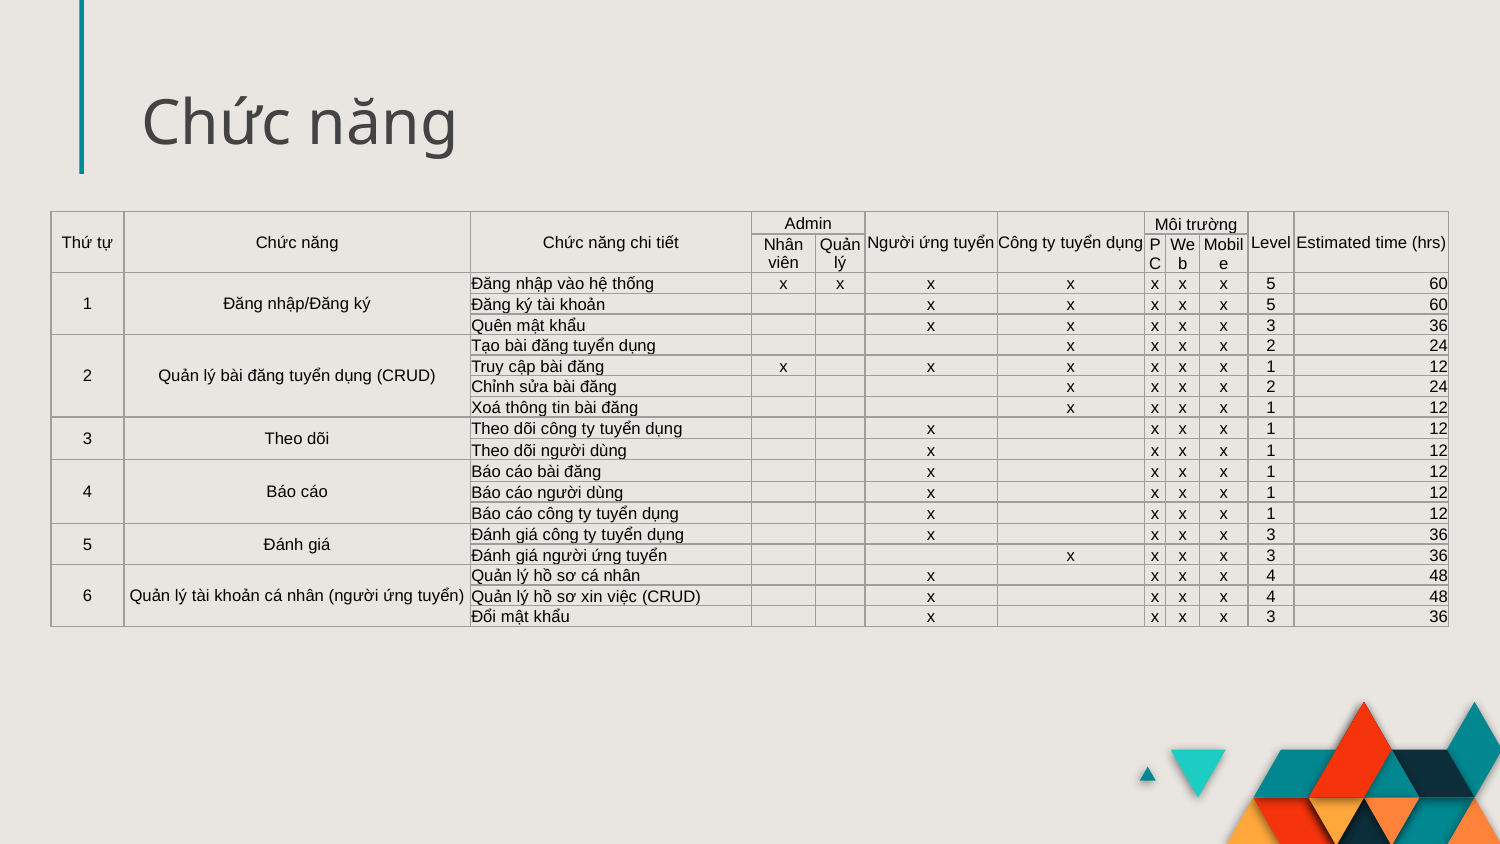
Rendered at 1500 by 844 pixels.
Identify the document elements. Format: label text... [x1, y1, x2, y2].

table_cell x [1166, 586, 1199, 605]
table_cell 5 [52, 524, 123, 564]
table_cell [998, 418, 1144, 438]
table_cell x [998, 397, 1144, 416]
table_cell 12 [1295, 356, 1448, 375]
table_cell x [1166, 482, 1199, 501]
table_cell 3 [1249, 545, 1293, 564]
table_cell [816, 482, 864, 501]
table_header Admin [752, 212, 864, 233]
table_cell x [1200, 565, 1247, 584]
table_cell 6 [52, 565, 123, 626]
table_cell x [1166, 545, 1199, 564]
table_cell 3 [1249, 524, 1293, 543]
table_cell x [1145, 606, 1165, 626]
table_cell 12 [1295, 418, 1448, 438]
table_cell Truy cập bài đăng [471, 356, 751, 375]
table_cell Báo cáo công ty tuyển dụng [471, 503, 751, 523]
table_cell [866, 335, 997, 354]
table_cell x [998, 294, 1144, 313]
table_cell x [1200, 482, 1247, 501]
table_cell x [1166, 397, 1199, 416]
table_cell x [1200, 356, 1247, 375]
table_cell 48 [1295, 586, 1448, 605]
table_cell 1 [1249, 418, 1293, 438]
table_cell x [866, 273, 997, 293]
table_cell 2 [1249, 335, 1293, 354]
table_cell x [1166, 524, 1199, 543]
table_cell x [1145, 315, 1165, 334]
table_cell x [1166, 565, 1199, 584]
table_cell 1 [1249, 397, 1293, 416]
table_cell x [1145, 335, 1165, 354]
table_cell x [1145, 273, 1165, 293]
table_cell 36 [1295, 524, 1448, 543]
table_cell [752, 335, 815, 354]
table_cell 4 [1249, 586, 1293, 605]
table_cell Đăng nhập/Đăng ký [125, 273, 470, 334]
table_cell 12 [1295, 503, 1448, 523]
table_cell [816, 460, 864, 481]
table_cell x [866, 294, 997, 313]
table_cell x [1145, 524, 1165, 543]
table_cell [816, 439, 864, 459]
table_cell 36 [1295, 315, 1448, 334]
table_cell x [998, 315, 1144, 334]
table_cell x [1166, 606, 1199, 626]
table_cell 60 [1295, 294, 1448, 313]
table_cell Quên mật khẩu [471, 315, 751, 334]
table_cell [998, 460, 1144, 481]
table_cell x [1200, 606, 1247, 626]
table_cell [998, 565, 1144, 584]
table_cell x [816, 273, 864, 293]
table_cell [816, 356, 864, 375]
table_cell x [752, 273, 815, 293]
table_cell Đánh giá người ứng tuyển [471, 545, 751, 564]
table_cell x [1166, 356, 1199, 375]
table_cell [816, 606, 864, 626]
table_header Chức năng chi tiết [471, 212, 751, 272]
table_cell x [1200, 397, 1247, 416]
table_cell x [1200, 273, 1247, 293]
table_cell x [1145, 376, 1165, 396]
table_cell x [998, 356, 1144, 375]
table_cell [752, 294, 815, 313]
table_cell Báo cáo bài đăng [471, 460, 751, 481]
table_cell 60 [1295, 273, 1448, 293]
table_cell [752, 418, 815, 438]
table_cell [752, 524, 815, 543]
table_cell Theo dõi người dùng [471, 439, 751, 459]
table_cell x [1145, 294, 1165, 313]
table_cell x [866, 524, 997, 543]
table_cell [998, 439, 1144, 459]
table_cell x [998, 335, 1144, 354]
table_cell Quản lý tài khoản cá nhân (người ứng tuyển) [125, 565, 470, 626]
table_cell x [998, 376, 1144, 396]
table_header Người ứng tuyển [866, 212, 997, 272]
table_cell [752, 565, 815, 584]
table_cell Web [1166, 235, 1199, 272]
table_cell x [1166, 294, 1199, 313]
table_cell x [1200, 315, 1247, 334]
table_cell 3 [52, 418, 123, 459]
table_cell x [1145, 482, 1165, 501]
table_cell x [1200, 503, 1247, 523]
table_cell x [866, 503, 997, 523]
table_cell 12 [1295, 439, 1448, 459]
table_cell x [1166, 503, 1199, 523]
table_cell [998, 586, 1144, 605]
table_cell x [1166, 273, 1199, 293]
table_cell x [866, 439, 997, 459]
table_cell 1 [1249, 482, 1293, 501]
table_cell x [998, 545, 1144, 564]
table_cell Nhân viên [752, 235, 815, 272]
table_cell [998, 503, 1144, 523]
table_cell x [1166, 418, 1199, 438]
table_cell x [1166, 460, 1199, 481]
table_cell Mobile [1200, 235, 1247, 272]
table_cell [752, 586, 815, 605]
table_header Môi trường [1145, 212, 1247, 233]
table_cell 1 [1249, 356, 1293, 375]
table_cell x [866, 356, 997, 375]
table_cell x [1200, 460, 1247, 481]
table_cell 1 [52, 273, 123, 334]
table_cell 24 [1295, 335, 1448, 354]
table_cell Xoá thông tin bài đăng [471, 397, 751, 416]
table_cell x [1145, 356, 1165, 375]
table_cell x [1145, 565, 1165, 584]
table_cell 1 [1249, 503, 1293, 523]
table_cell x [1145, 460, 1165, 481]
table_cell 3 [1249, 315, 1293, 334]
table_header Estimated time (hrs) [1295, 212, 1448, 272]
table_cell PC [1145, 235, 1165, 272]
table_cell x [1166, 315, 1199, 334]
table_cell 2 [52, 335, 123, 416]
table_cell [752, 397, 815, 416]
table_cell Theo dõi công ty tuyển dụng [471, 418, 751, 438]
table_cell [866, 397, 997, 416]
table_cell x [1145, 586, 1165, 605]
table_cell [752, 482, 815, 501]
table_cell [816, 565, 864, 584]
table_cell [816, 294, 864, 313]
table_cell x [752, 356, 815, 375]
table_cell Đăng nhập vào hệ thống [471, 273, 751, 293]
table_cell x [866, 315, 997, 334]
table_cell Tạo bài đăng tuyển dụng [471, 335, 751, 354]
table_cell 3 [1249, 606, 1293, 626]
table_cell x [1145, 418, 1165, 438]
table_cell [752, 606, 815, 626]
table_cell 48 [1295, 565, 1448, 584]
table_cell x [1166, 376, 1199, 396]
table_cell [816, 418, 864, 438]
table_cell x [866, 482, 997, 501]
table_cell x [1145, 503, 1165, 523]
table_cell [866, 545, 997, 564]
table_header Thứ tự [52, 212, 123, 272]
table_cell x [1145, 545, 1165, 564]
table_cell 5 [1249, 294, 1293, 313]
table_cell [816, 586, 864, 605]
table_cell [998, 524, 1144, 543]
table_cell [752, 315, 815, 334]
table_cell [816, 397, 864, 416]
table_cell [998, 606, 1144, 626]
table_cell x [998, 273, 1144, 293]
table_cell x [1200, 524, 1247, 543]
table_cell Quản lý hồ sơ cá nhân [471, 565, 751, 584]
table_cell [816, 335, 864, 354]
table_cell x [1166, 439, 1199, 459]
table_cell 1 [1249, 460, 1293, 481]
table_cell x [1200, 294, 1247, 313]
table_cell x [866, 565, 997, 584]
title Chức năng [126, 76, 1455, 172]
table_cell 4 [52, 460, 123, 523]
table_cell x [866, 460, 997, 481]
table_cell x [1200, 335, 1247, 354]
table_header Level [1249, 212, 1293, 272]
table_cell Đánh giá [125, 524, 470, 564]
table_cell x [1145, 439, 1165, 459]
table_cell Báo cáo người dùng [471, 482, 751, 501]
table_cell Quản lý bài đăng tuyển dụng (CRUD) [125, 335, 470, 416]
table_cell [998, 482, 1144, 501]
table_cell [752, 503, 815, 523]
table_cell x [1200, 545, 1247, 564]
table_cell 24 [1295, 376, 1448, 396]
table_cell [816, 315, 864, 334]
table_cell x [1166, 335, 1199, 354]
table_cell Chỉnh sửa bài đăng [471, 376, 751, 396]
table_header Chức năng [125, 212, 470, 272]
table_cell Quản lý hồ sơ xin việc (CRUD) [471, 586, 751, 605]
table_cell [816, 545, 864, 564]
table_cell Đăng ký tài khoản [471, 294, 751, 313]
table_cell x [1200, 376, 1247, 396]
table_cell [866, 376, 997, 396]
table_cell [752, 376, 815, 396]
table_cell [816, 524, 864, 543]
table_cell [816, 503, 864, 523]
table_cell x [1200, 439, 1247, 459]
table_cell 12 [1295, 482, 1448, 501]
table_cell Đánh giá công ty tuyển dụng [471, 524, 751, 543]
table_cell 5 [1249, 273, 1293, 293]
table_cell x [1200, 586, 1247, 605]
table_cell 12 [1295, 397, 1448, 416]
table_cell 36 [1295, 606, 1448, 626]
table_cell x [866, 586, 997, 605]
table_cell Quản lý [816, 235, 864, 272]
table_header Công ty tuyển dụng [998, 212, 1144, 272]
table_cell [752, 545, 815, 564]
table_cell [816, 376, 864, 396]
table_cell x [1145, 397, 1165, 416]
table_cell Theo dõi [125, 418, 470, 459]
table_cell 2 [1249, 376, 1293, 396]
table_cell x [1200, 418, 1247, 438]
table_cell 1 [1249, 439, 1293, 459]
table_cell Báo cáo [125, 460, 470, 523]
table_cell 36 [1295, 545, 1448, 564]
table_cell [752, 439, 815, 459]
table_cell 12 [1295, 460, 1448, 481]
table_cell x [866, 418, 997, 438]
table_cell x [866, 606, 997, 626]
table_cell [752, 460, 815, 481]
table_cell 4 [1249, 565, 1293, 584]
table_cell Đổi mật khẩu [471, 606, 751, 626]
